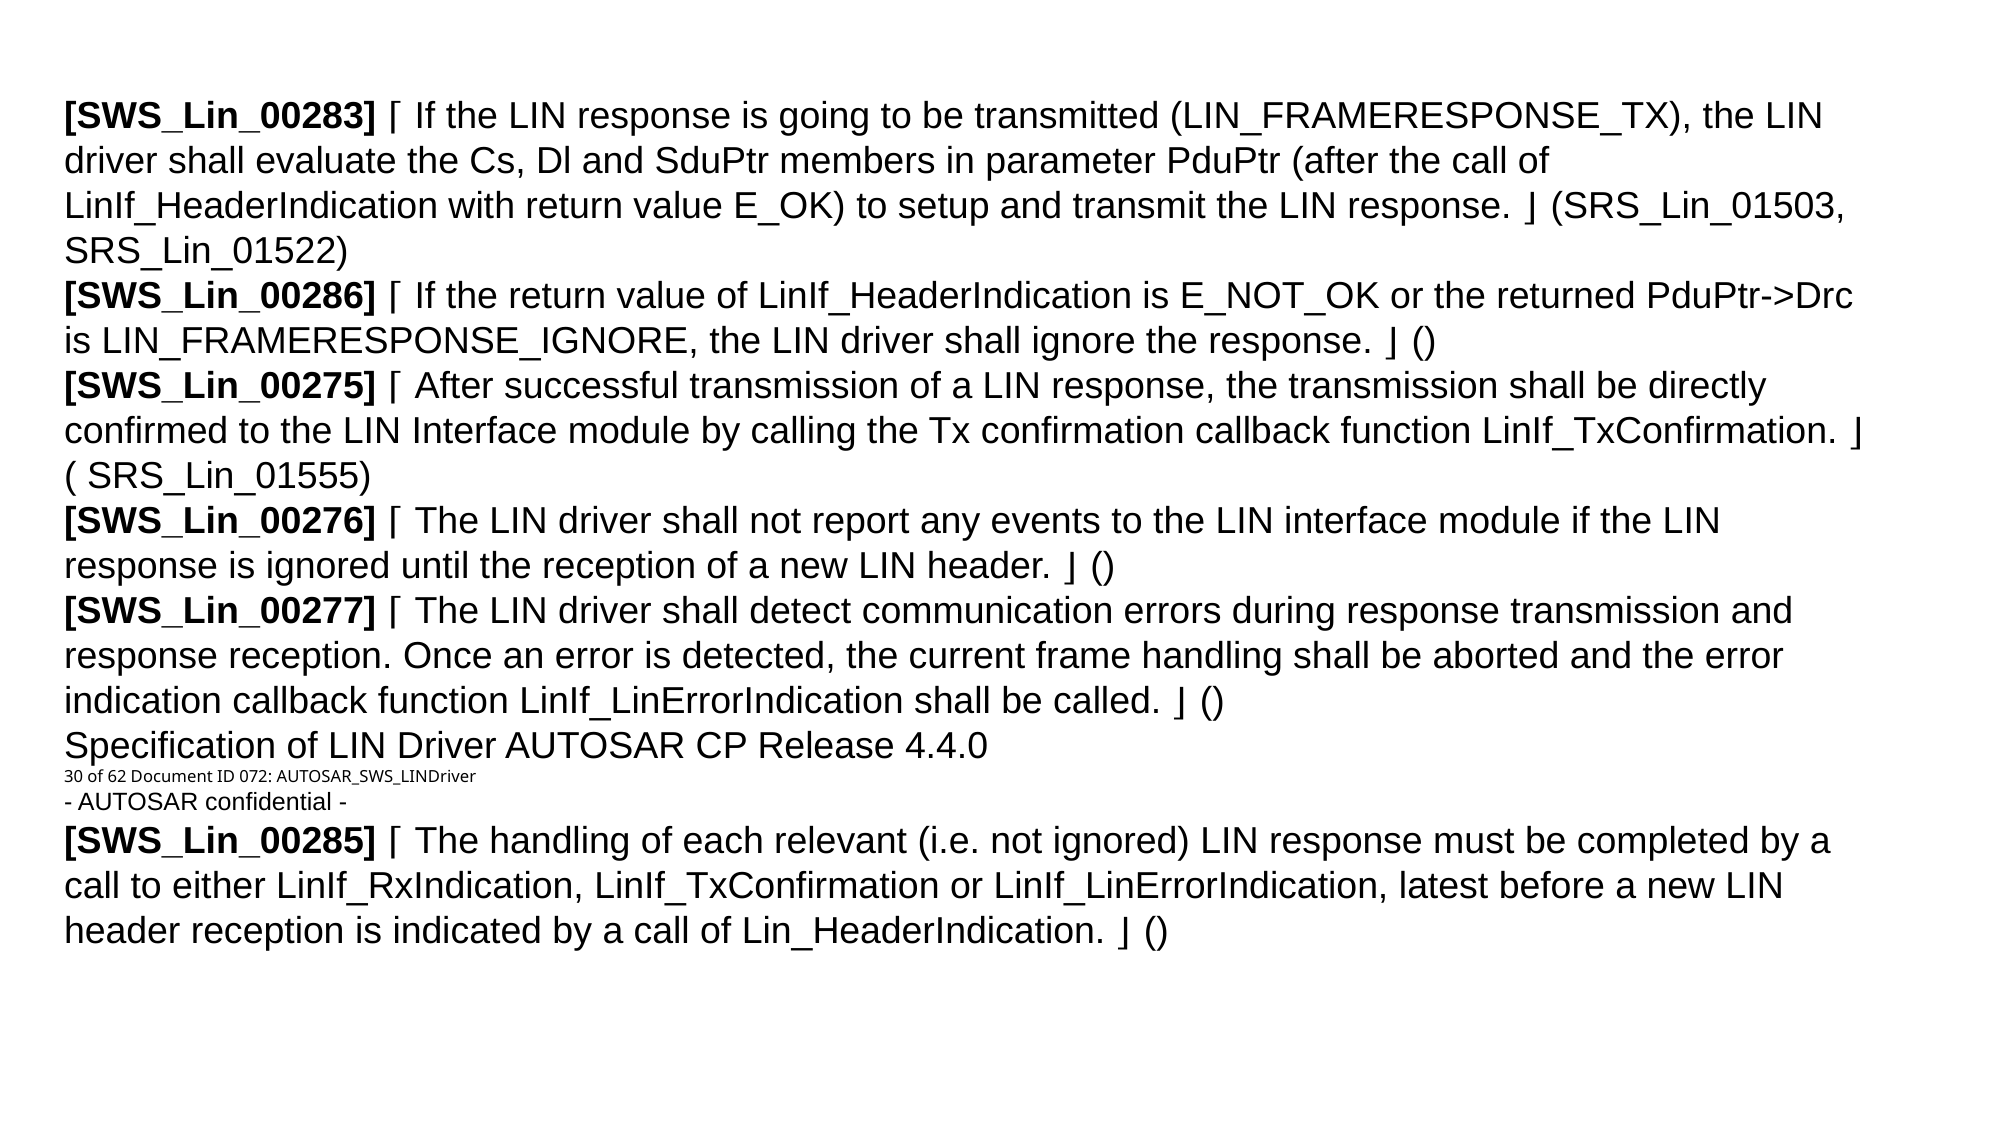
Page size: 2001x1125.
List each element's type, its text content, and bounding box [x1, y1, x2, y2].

text_box [SWS_Lin_00283] ⌈ If the LIN response is going to be transmitted (LIN_FRAMERESPONSE_TX), the LIN driver shall evaluate the Cs, Dl and SduPtr members in parameter PduPtr (after the call of LinIf_HeaderIndication with return value E_OK) to setup and transmit the LIN response. ⌋ (SRS_Lin_01503, SRS_Lin_01522) [SWS_Lin_00286] ⌈ If the return value of LinIf_HeaderIndication is E_NOT_OK or the returned PduPtr->Drc is LIN_FRAMERESPONSE_IGNORE, the LIN driver shall ignore the response. ⌋ () [SWS_Lin_00275] ⌈ After successful transmission of a LIN response, the transmission shall be directly confirmed to the LIN Interface module by calling the Tx confirmation callback function LinIf_TxConfirmation. ⌋ ( SRS_Lin_01555) [SWS_Lin_00276] ⌈ The LIN driver shall not report any events to the LIN interface module if the LIN response is ignored until the reception of a new LIN header. ⌋ () [SWS_Lin_00277] ⌈ The LIN driver shall detect communication errors during response transmission and response reception. Once an error is detected, the current frame handling shall be aborted and the error indication callback function LinIf_LinErrorIndication shall be called. ⌋ () Specification of LIN Driver AUTOSAR CP Release 4.4.0 30 of 62 Document ID 072: AUTOSAR_SWS_LINDriver - AUTOSAR confidential - [SWS_Lin_00285] ⌈ The handling of each relevant (i.e. not ignored) LIN response must be completed by a call to either LinIf_RxIndication, LinIf_TxConfirmation or LinIf_LinErrorIndication, latest before a new LIN header reception is indicated by a call of Lin_HeaderIndication. ⌋ () [49, 83, 1888, 1004]
